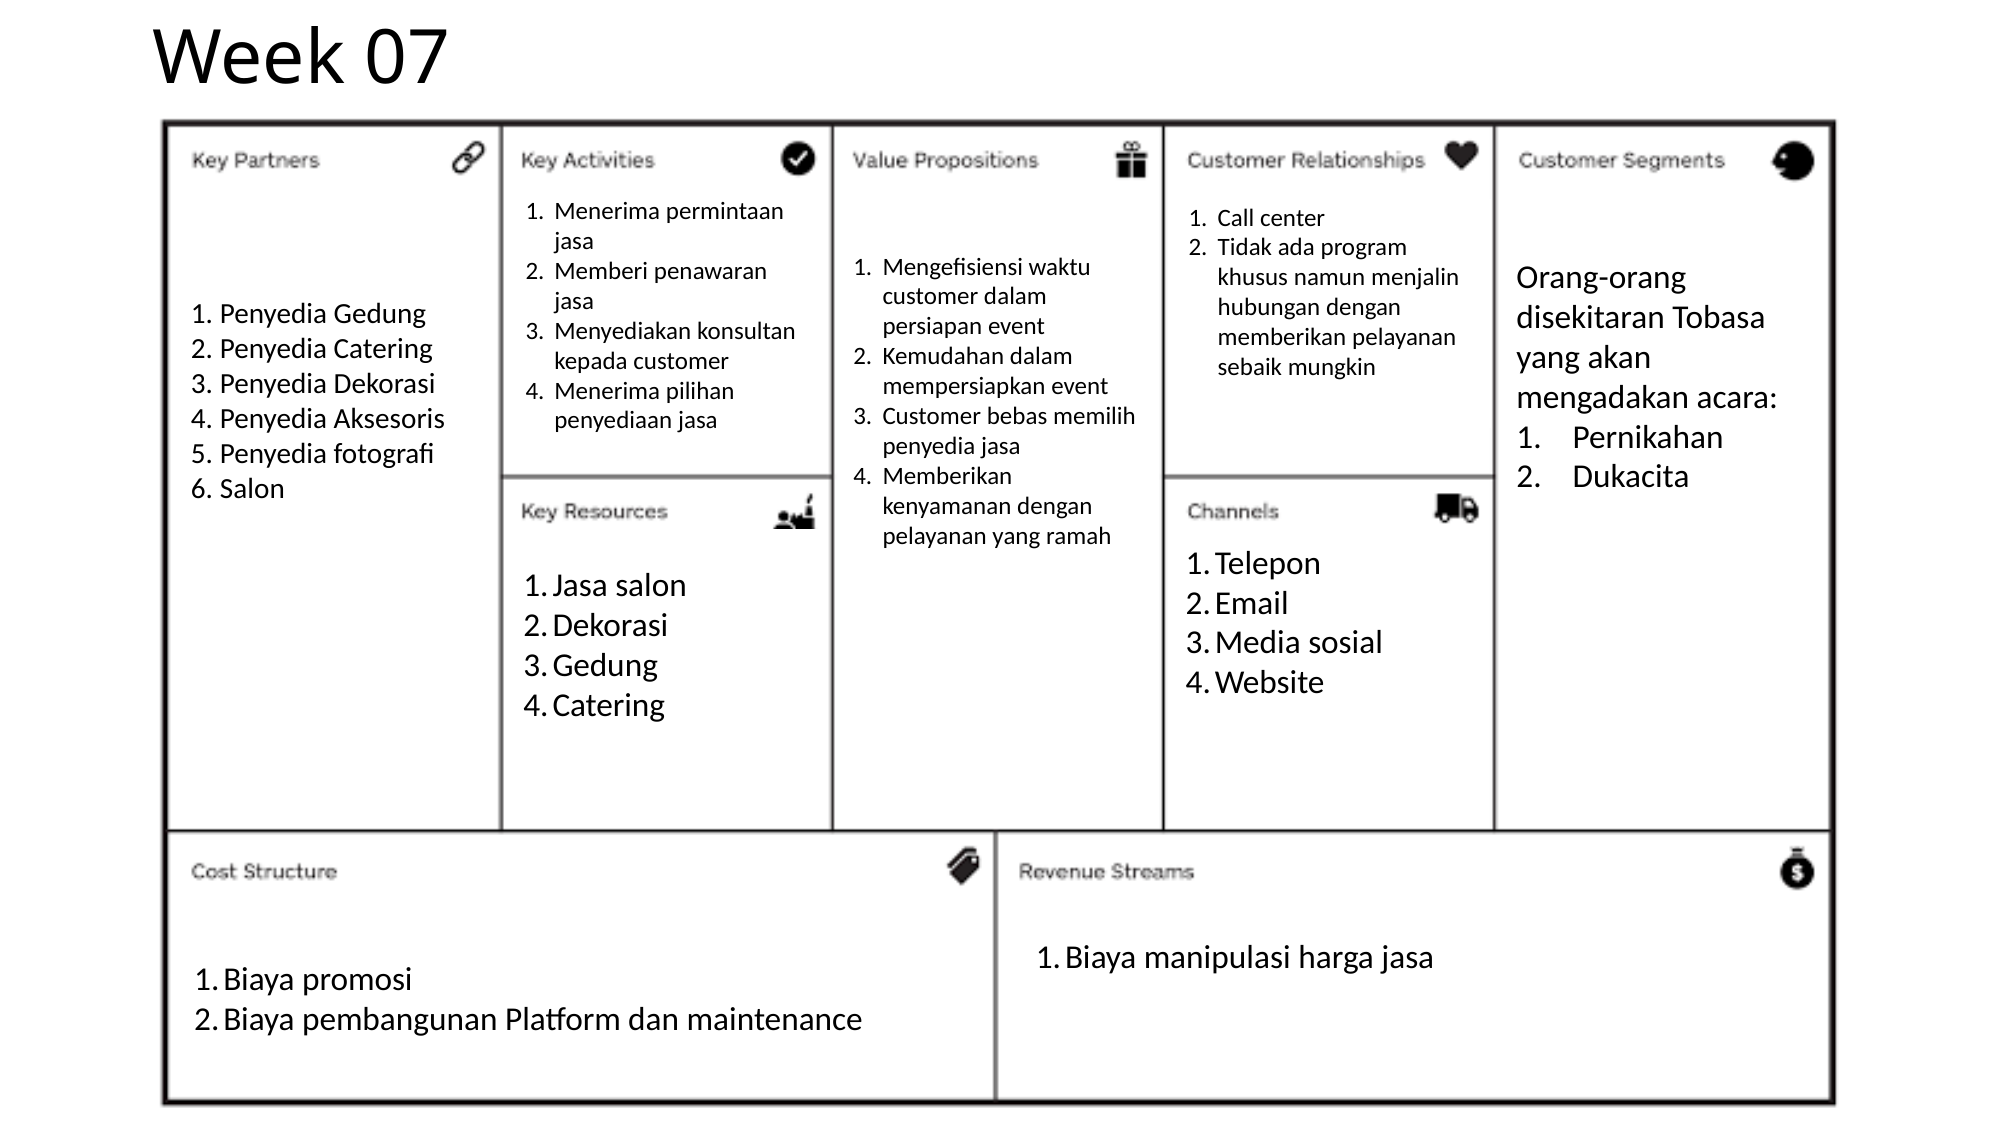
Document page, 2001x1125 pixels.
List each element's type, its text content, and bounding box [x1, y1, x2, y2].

text_box Week 07 [137, 22, 1863, 96]
picture [137, 96, 1863, 1125]
